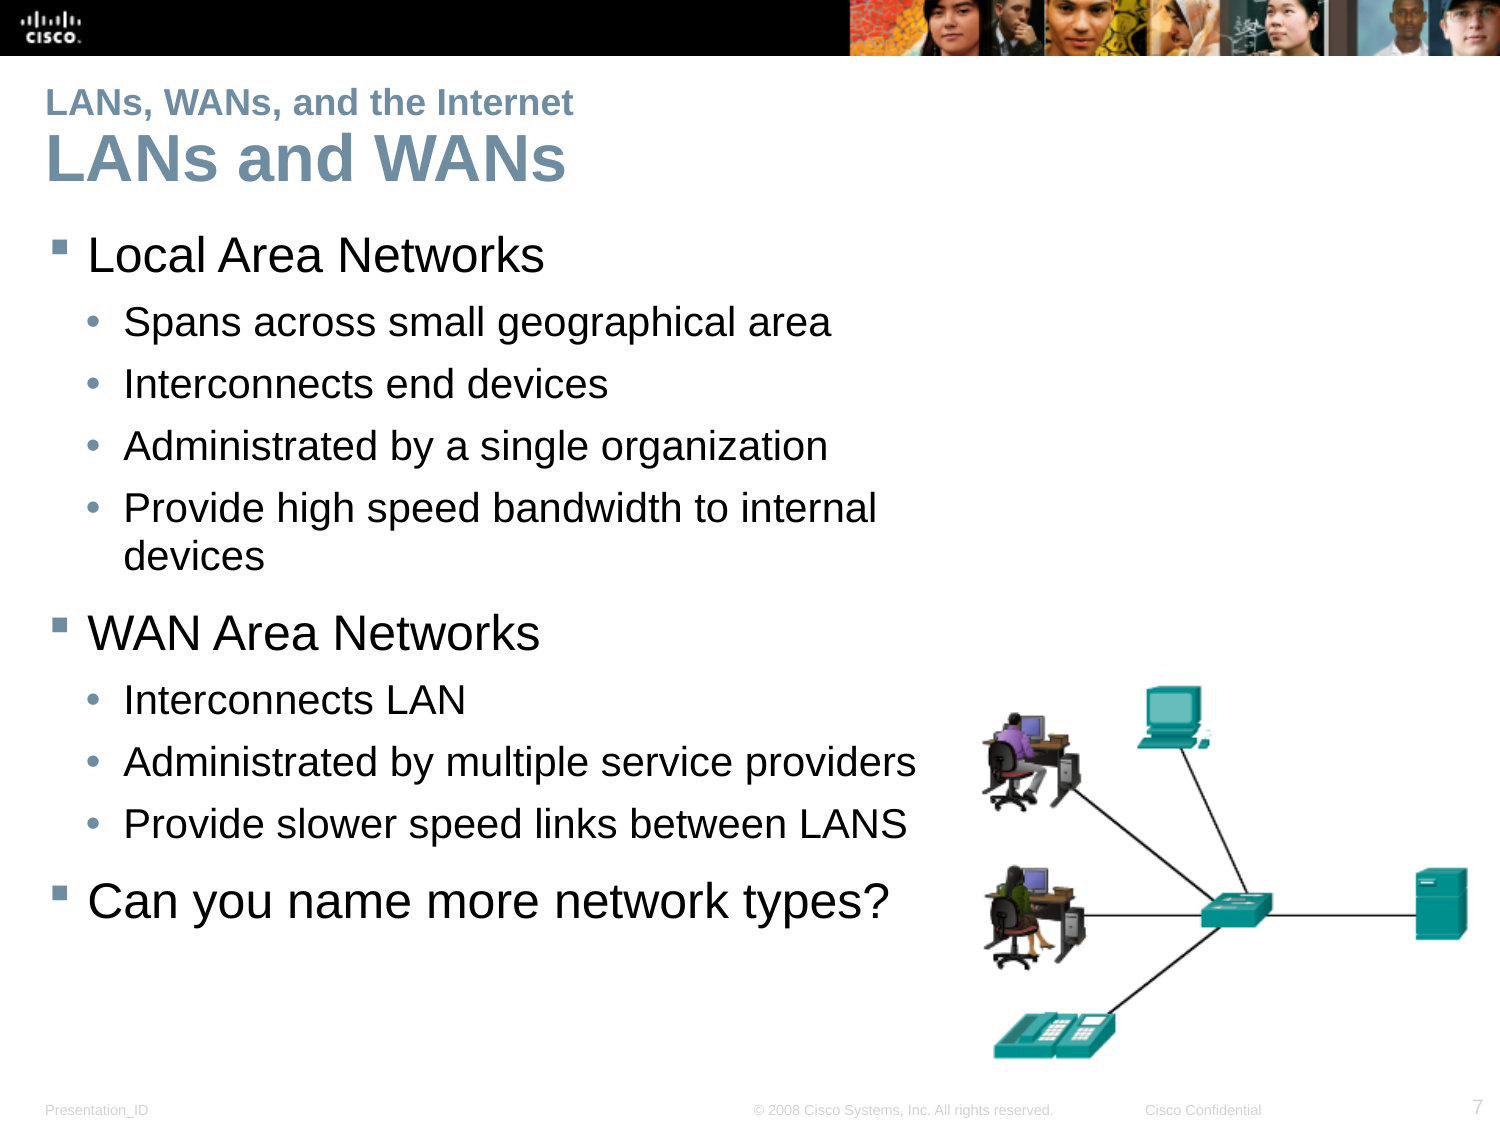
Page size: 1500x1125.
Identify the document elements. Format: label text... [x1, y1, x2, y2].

picture [0, 0, 1500, 56]
list Local Area Networks Spans across small geographical area Interconnects end devices Administrated by a single organization Provide high speed bandwidth to internal devices WAN Area Networks Interconnects LAN Administrated by multiple service providers Provide slower speed links between LANS Can you name more network types? [34, 219, 954, 1061]
picture [977, 683, 1471, 1061]
title LANs, WANs, and the Internet LANs and WANs [31, 64, 1471, 203]
